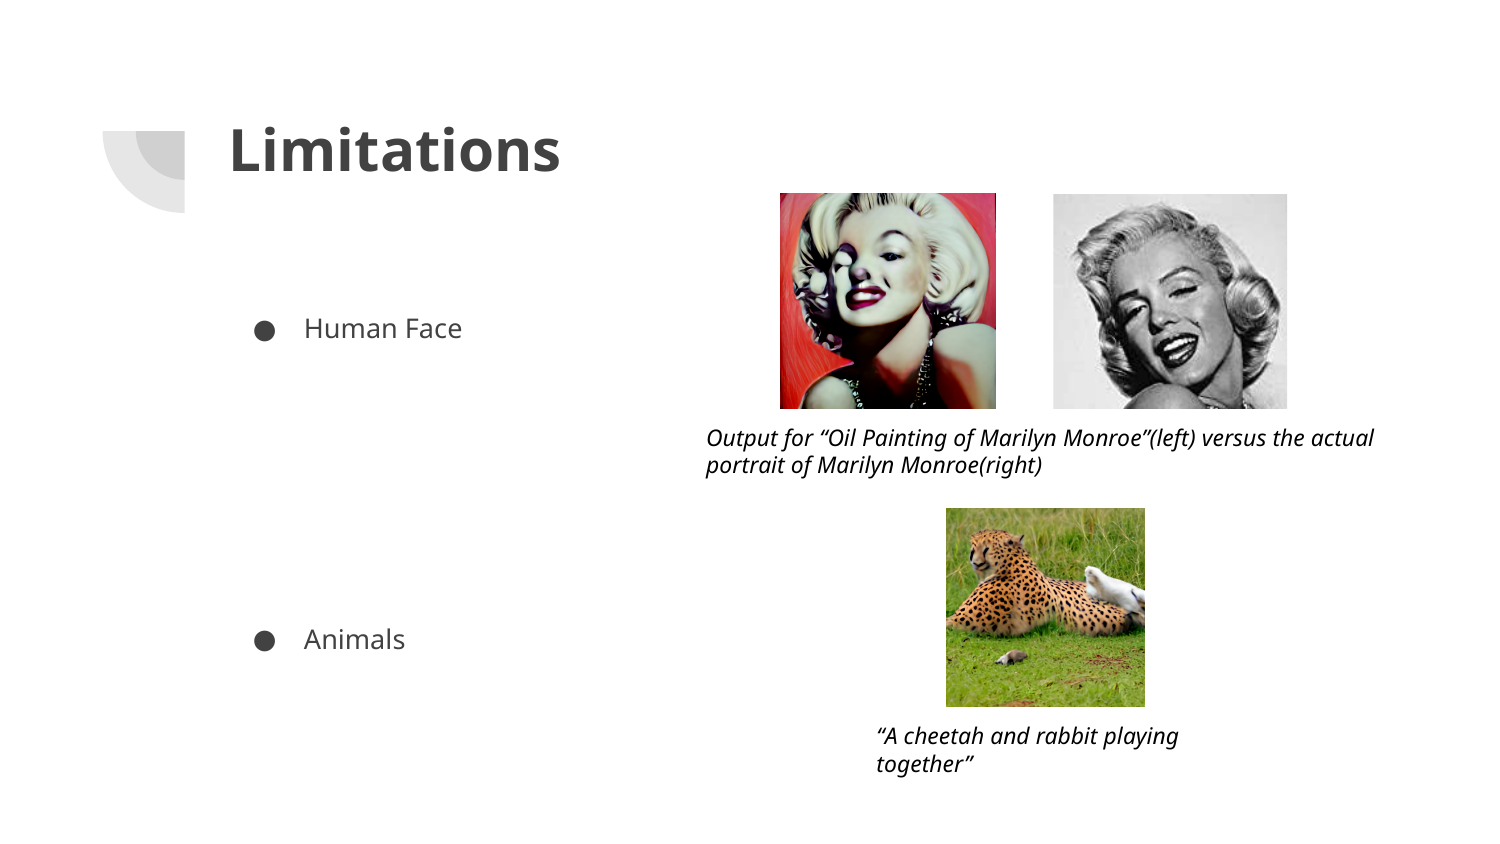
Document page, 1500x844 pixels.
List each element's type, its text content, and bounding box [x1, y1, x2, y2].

text_box Output for “Oil Painting of Marilyn Monroe”(left) versus the actual portrait of Marilyn Monroe(right) [691, 408, 1400, 494]
list Human Face Animals [213, 234, 1368, 844]
text_box “A cheetah and rabbit playing together” [861, 707, 1254, 792]
picture [780, 193, 996, 409]
picture [945, 508, 1145, 708]
picture [1053, 193, 1288, 409]
title Limitations [213, 98, 1368, 234]
